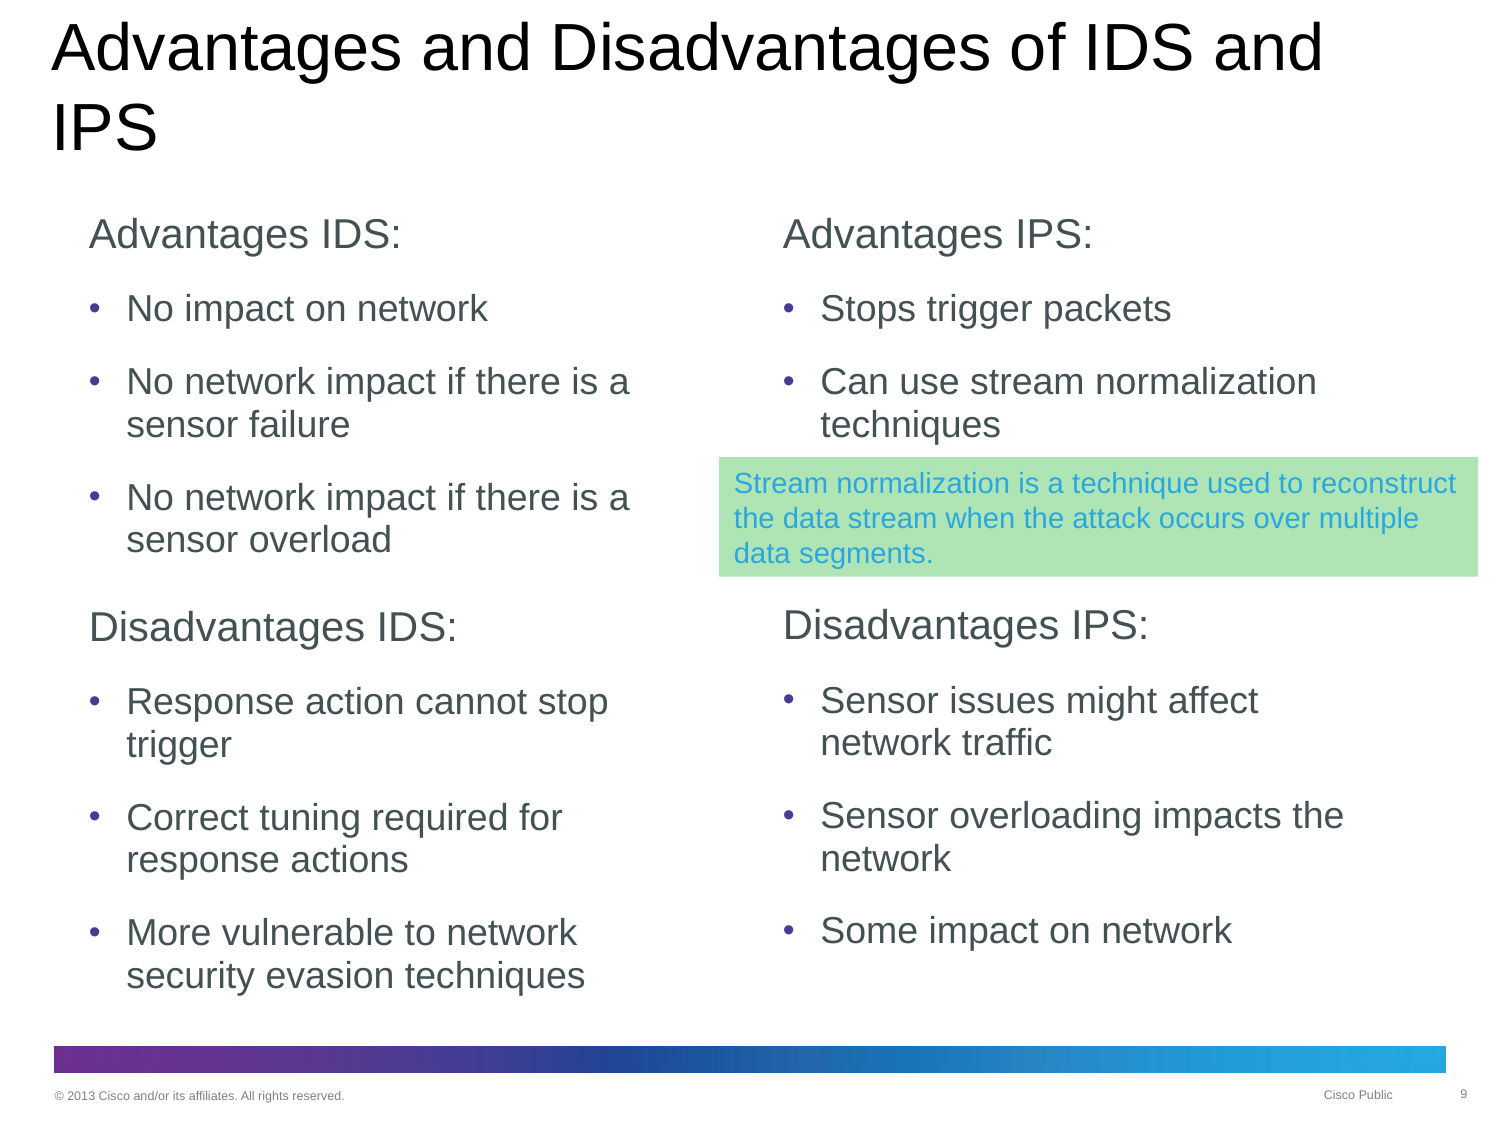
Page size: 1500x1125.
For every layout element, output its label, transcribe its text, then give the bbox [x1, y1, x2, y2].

text_box Disadvantages IPS: Sensor issues might affect network traffic Sensor overloading impacts the network Some impact on network [768, 594, 1414, 970]
text_box Advantages IPS: Stops trigger packets Can use stream normalization techniques [768, 202, 1414, 457]
text_box Disadvantages IDS: Response action cannot stop trigger Correct tuning required for response actions More vulnerable to network security evasion techniques [74, 595, 719, 972]
text_box Advantages IDS: No impact on network No network impact if there is a sensor failure No network impact if there is a sensor overload [74, 202, 719, 579]
title Advantages and Disadvantages of IDS and IPS [37, 34, 1447, 172]
text_box Stream normalization is a technique used to reconstruct the data stream when the attack occurs over multiple data segments. [719, 457, 1479, 577]
picture [54, 1046, 1446, 1073]
